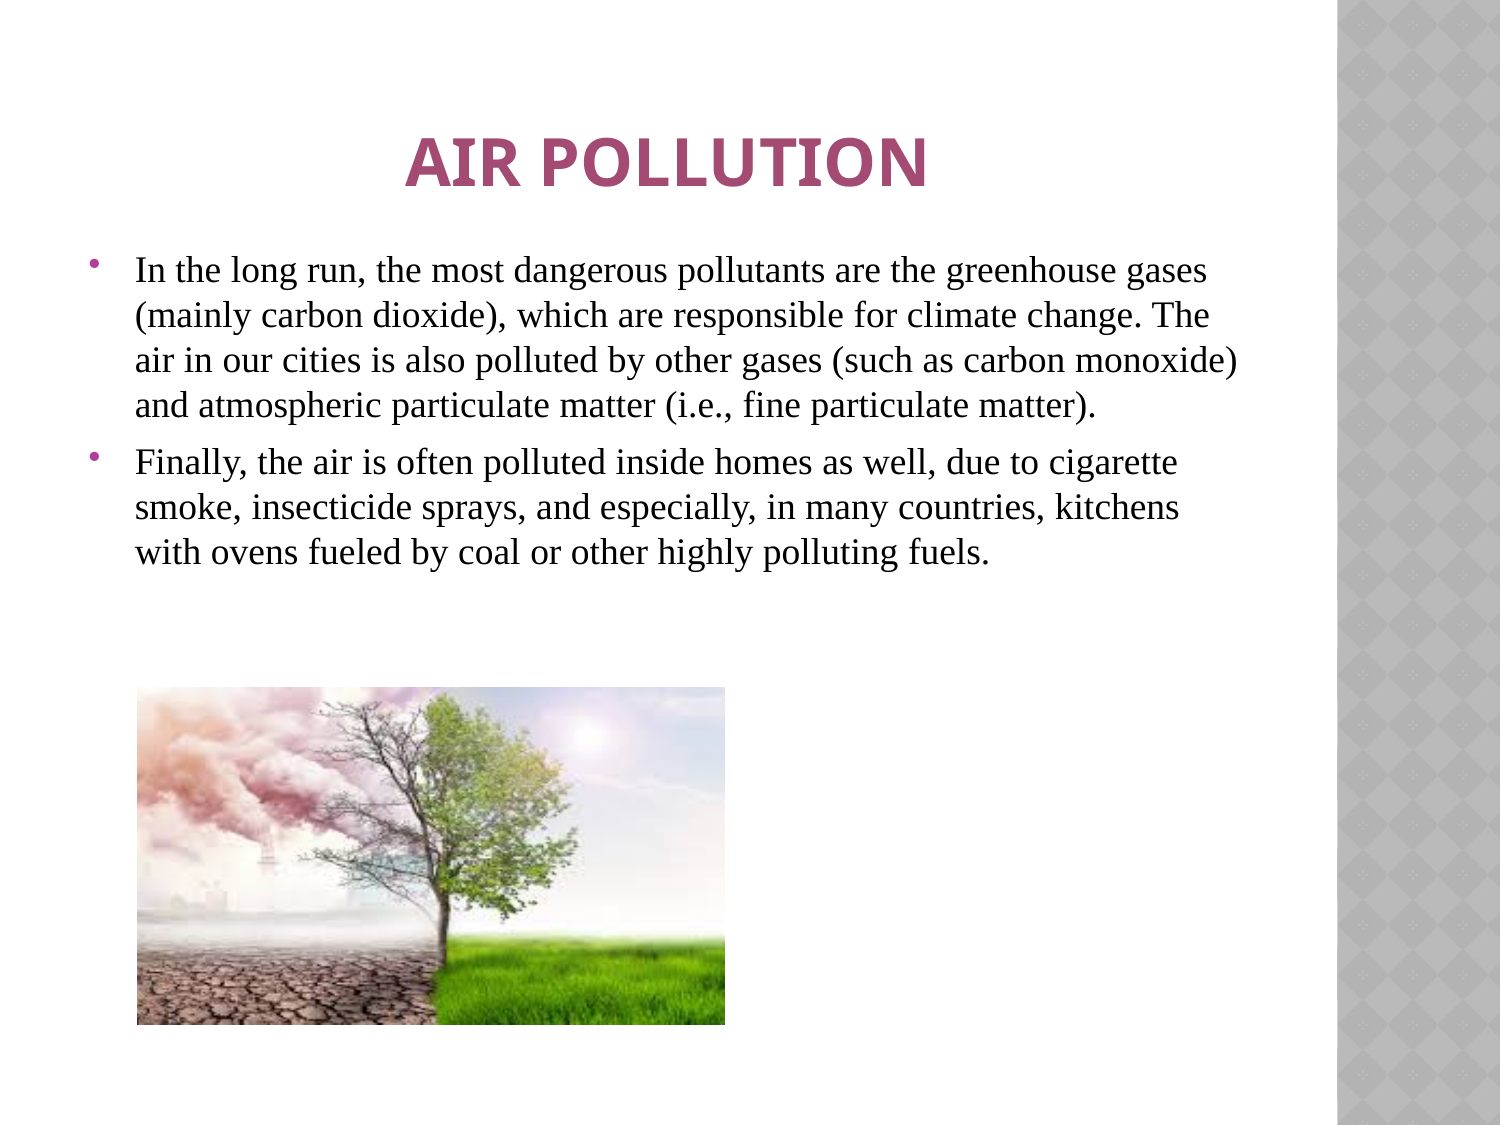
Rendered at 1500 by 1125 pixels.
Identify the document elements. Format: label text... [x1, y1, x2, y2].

picture [136, 687, 726, 1026]
title Air pollution [75, 52, 1263, 200]
list In the long run, the most dangerous pollutants are the greenhouse gases (mainly carbon dioxide), which are responsible for climate change. The air in our cities is also polluted by other gases (such as carbon monoxide) and atmospheric particulate matter (i.e., fine particulate matter). Finally, the air is often polluted inside homes as well, due to cigarette smoke, insecticide sprays, and especially, in many countries, kitchens with ovens fueled by coal or other highly polluting fuels. [75, 237, 1263, 1059]
